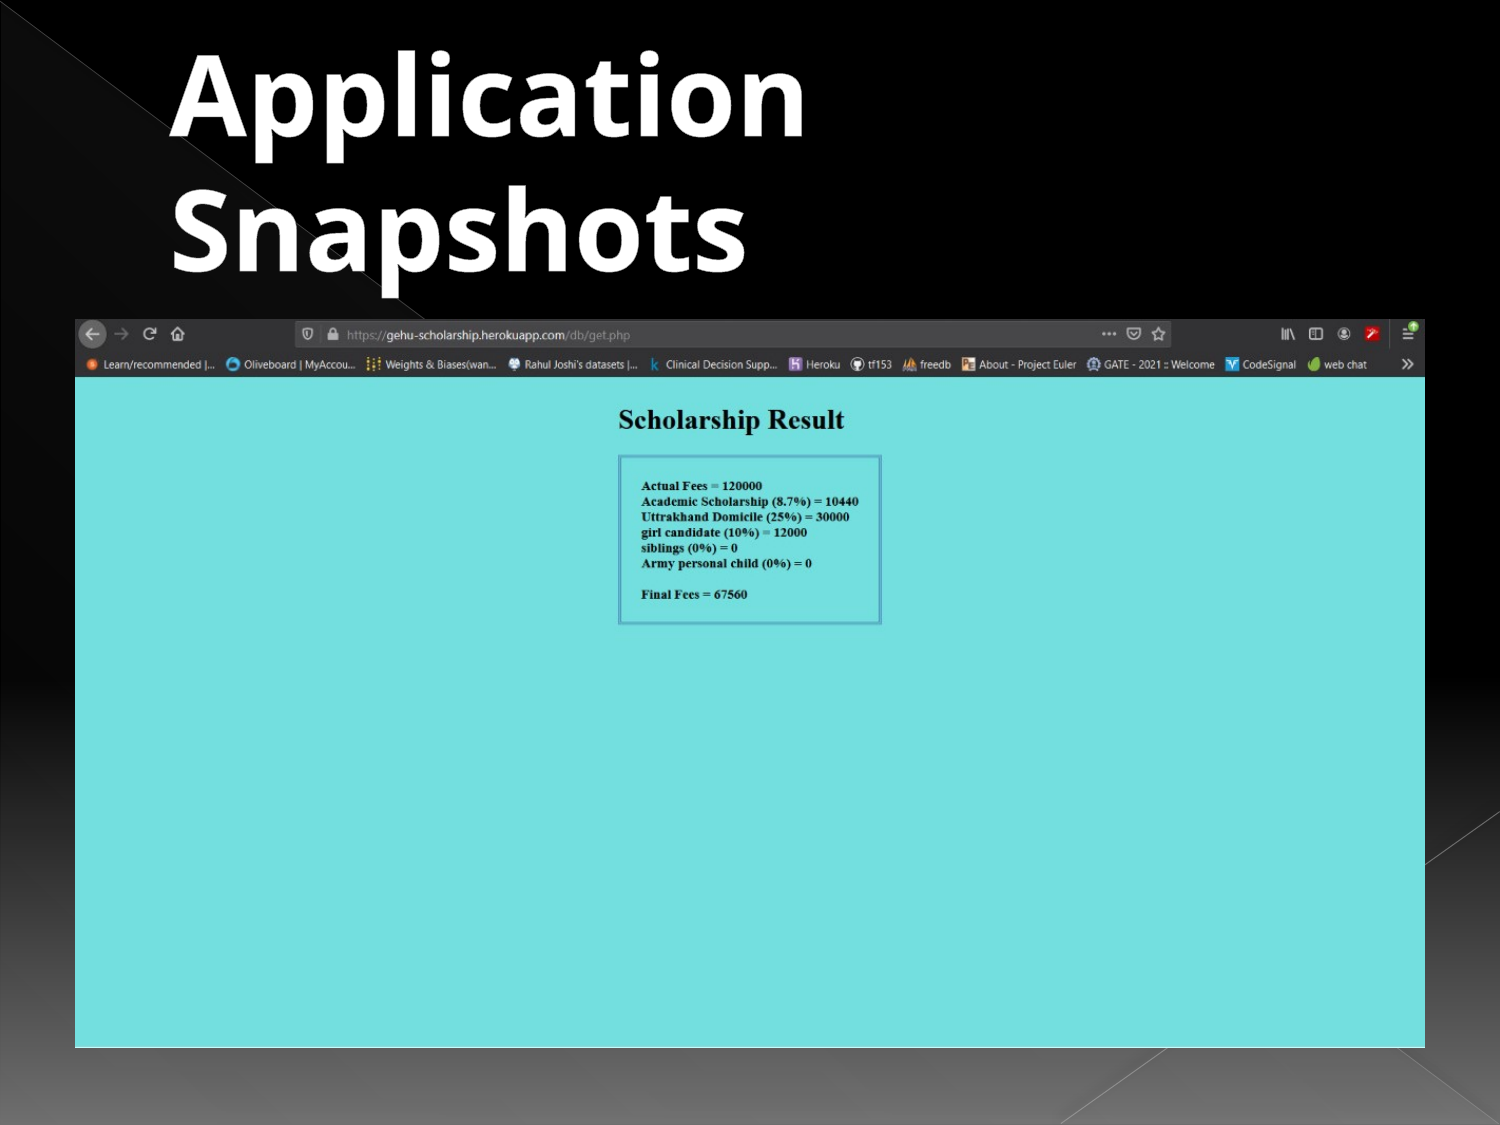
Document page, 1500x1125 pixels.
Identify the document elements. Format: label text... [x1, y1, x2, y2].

title Application Snapshots [75, 43, 1425, 274]
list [74, 319, 1426, 1048]
